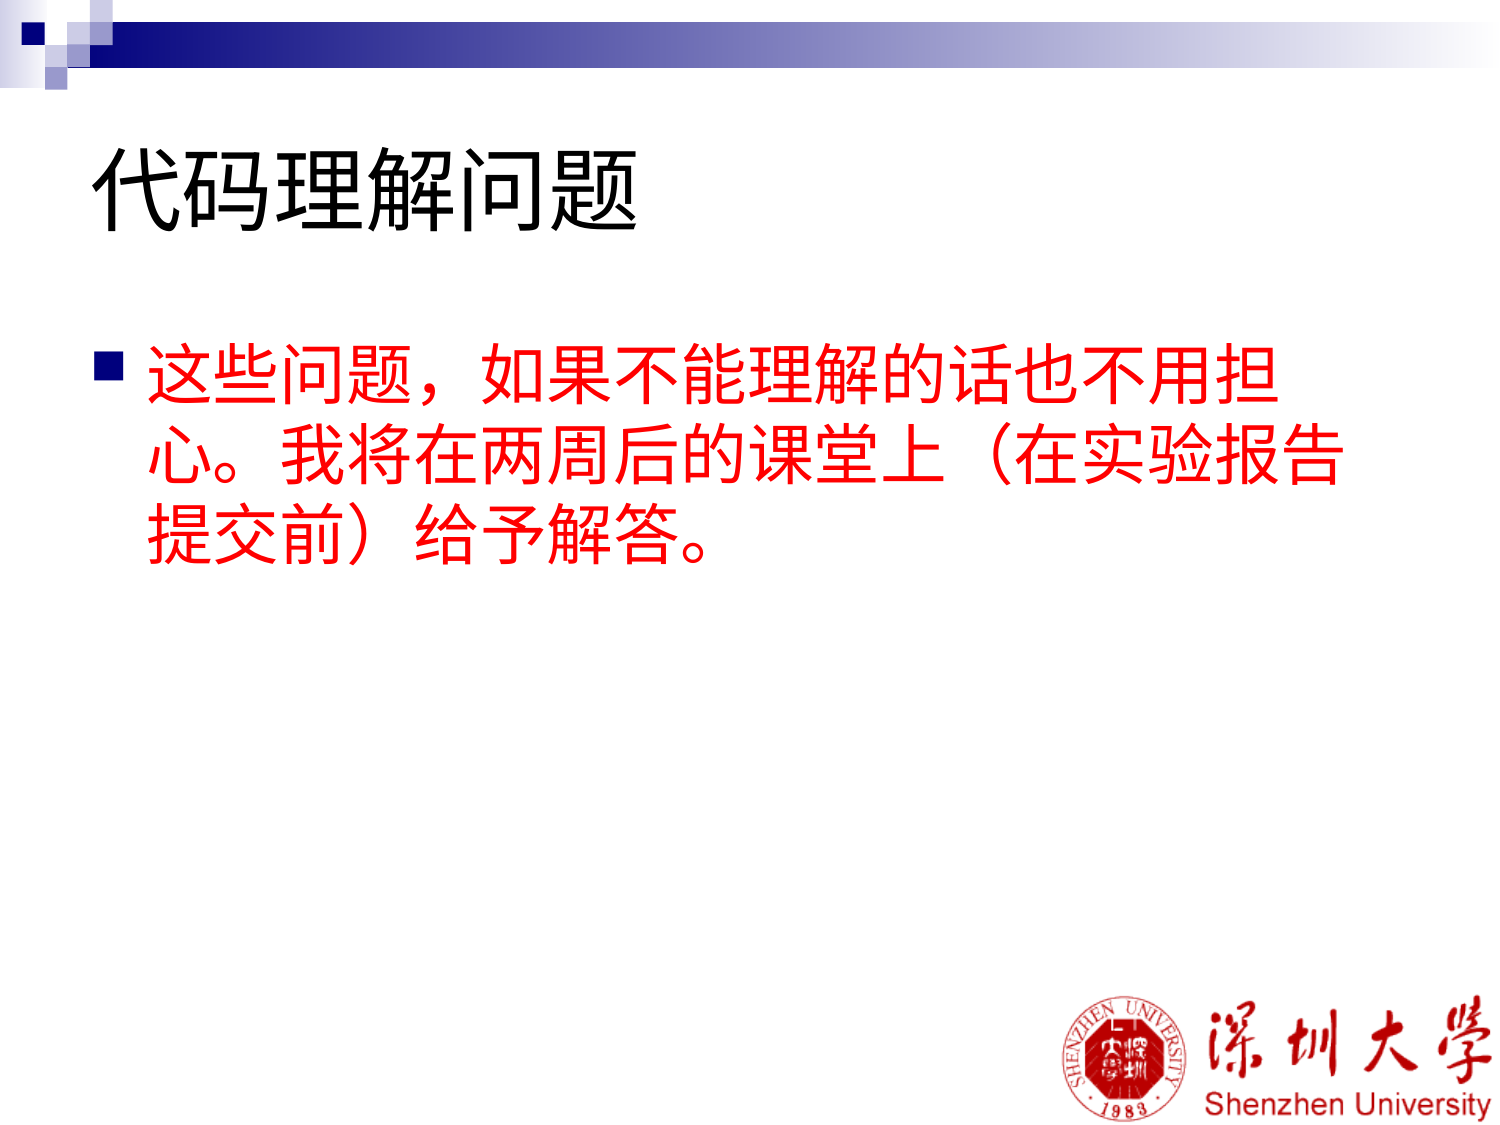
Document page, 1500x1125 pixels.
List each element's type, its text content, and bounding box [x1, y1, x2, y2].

picture [1046, 974, 1500, 1125]
title 代码理解问题 [75, 75, 1425, 300]
list 这些问题，如果不能理解的话也不用担心。我将在两周后的课堂上（在实验报告提交前）给予解答。 [75, 324, 1425, 963]
